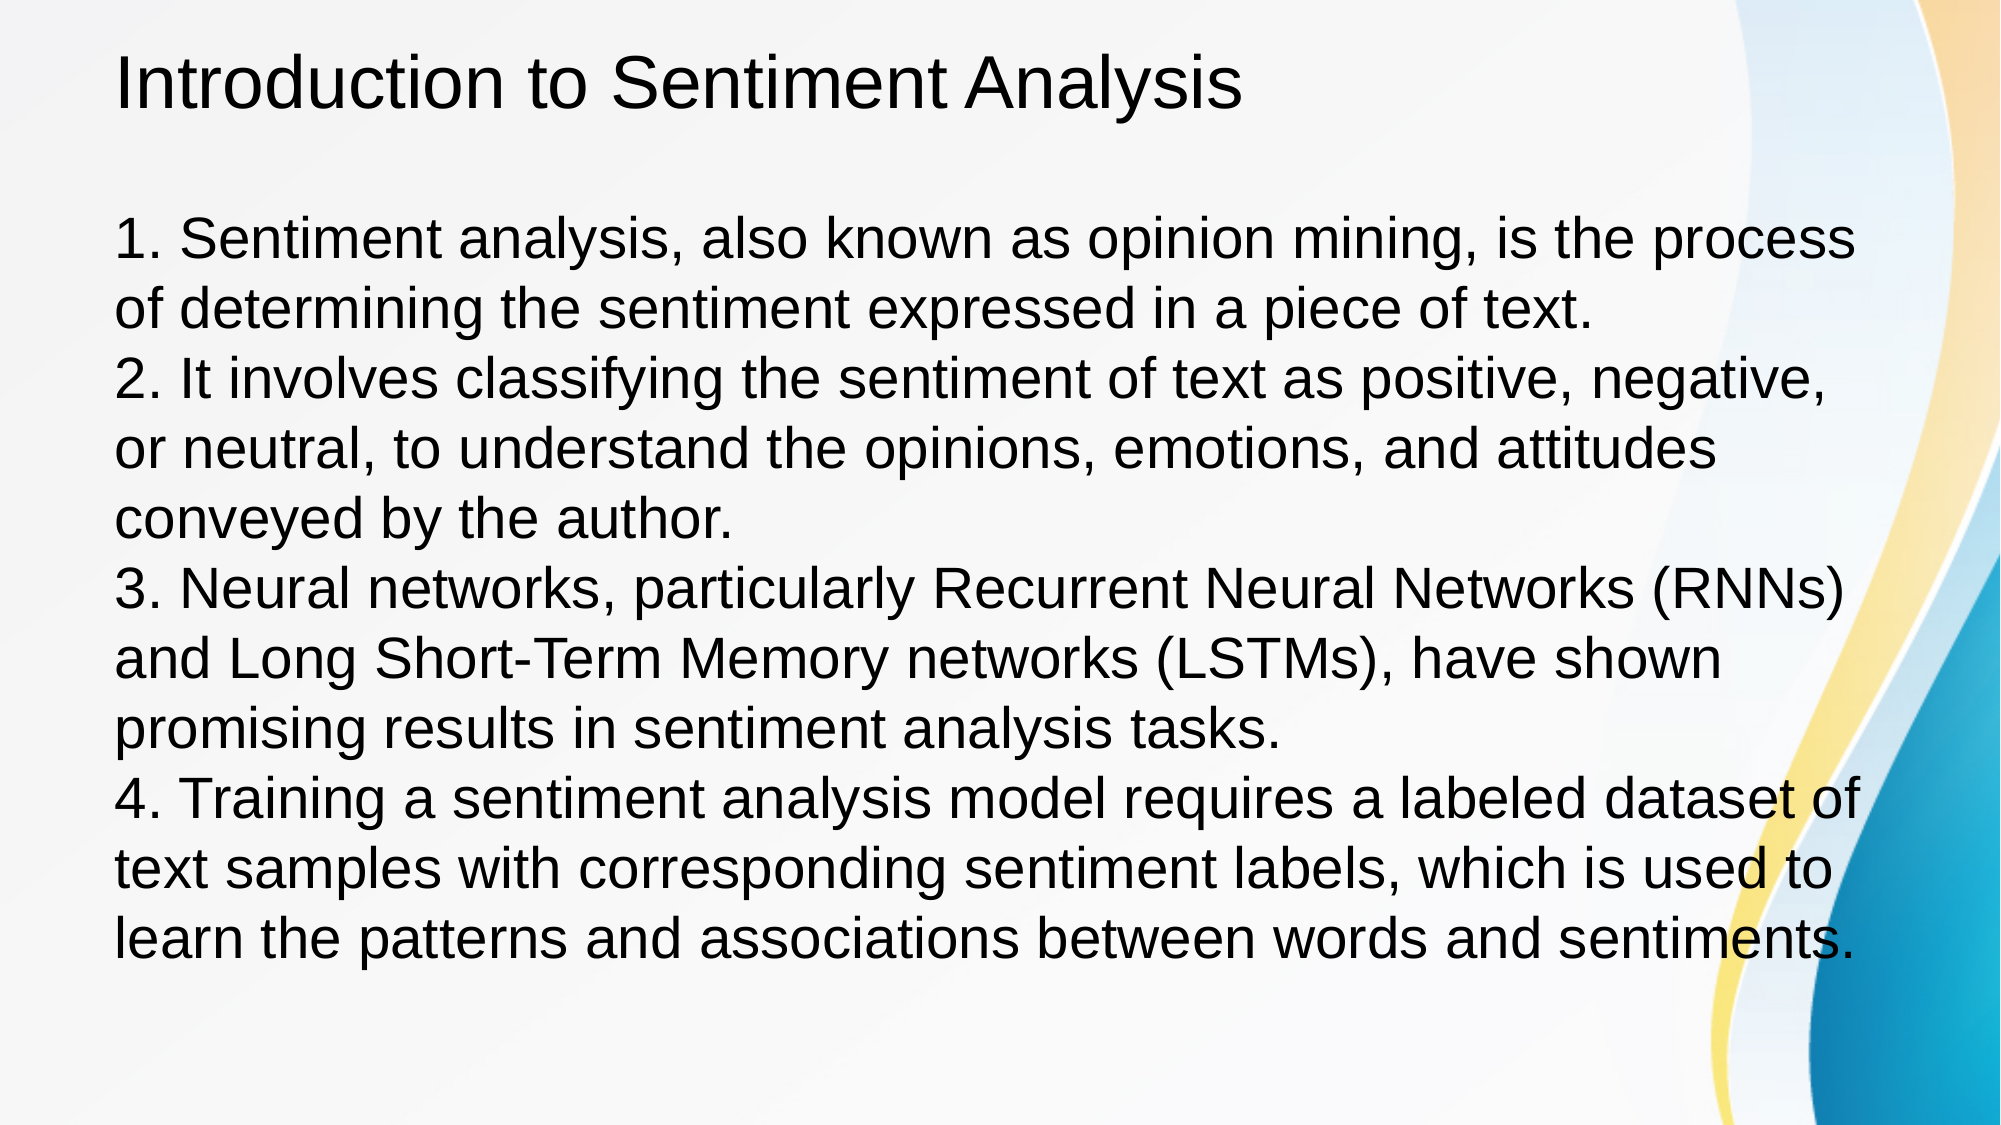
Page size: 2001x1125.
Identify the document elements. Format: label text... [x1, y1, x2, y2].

list 1. Sentiment analysis, also known as opinion mining, is the process of determining the sentiment expressed in a piece of text. 2. It involves classifying the sentiment of text as positive, negative, or neutral, to understand the opinions, emotions, and attitudes conveyed by the author. 3. Neural networks, particularly Recurrent Neural Networks (RNNs) and Long Short-Term Memory networks (LSTMs), have shown promising results in sentiment analysis tasks. 4. Training a sentiment analysis model requires a labeled dataset of text samples with corresponding sentiment labels, which is used to learn the patterns and associations between words and sentiments. [99, 192, 1901, 1006]
title Introduction to Sentiment Analysis [99, 30, 1901, 127]
picture [0, 0, 2001, 1125]
